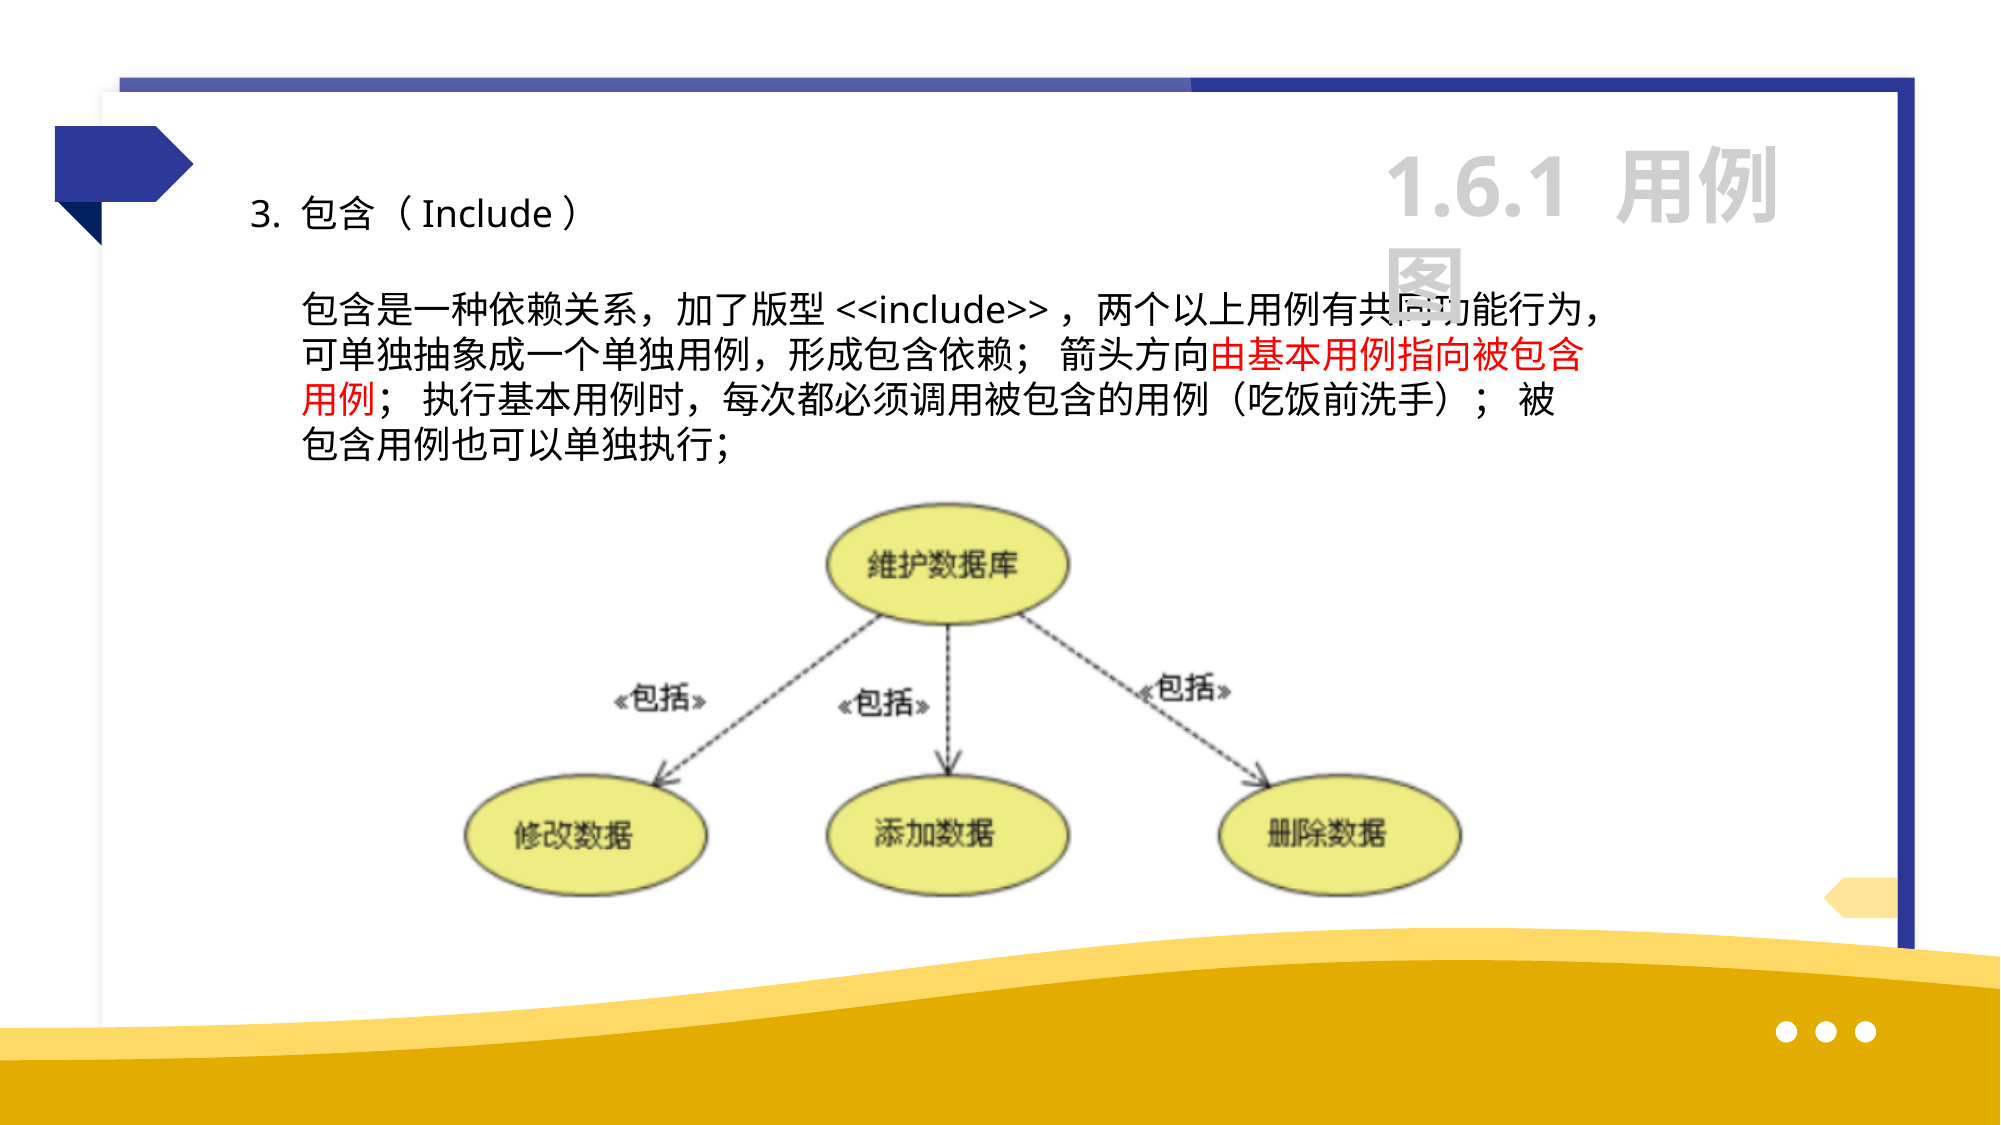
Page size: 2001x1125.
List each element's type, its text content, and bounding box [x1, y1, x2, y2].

text_box 3. 包含（Include） [235, 182, 615, 243]
picture [456, 494, 1475, 920]
text_box 包含是一种依赖关系，加了版型<<include>>，两个以上用例有共同功能行为，可单独抽象成一个单独用例，形成包含依赖； 箭头方向由基本用例指向被包含用例； 执行基本用例时，每次都必须调用被包含的用例（吃饭前洗手）； 被包含用例也可以单独执行； [286, 279, 1608, 474]
text_box 1.6.1 用例图 [1368, 125, 1874, 340]
